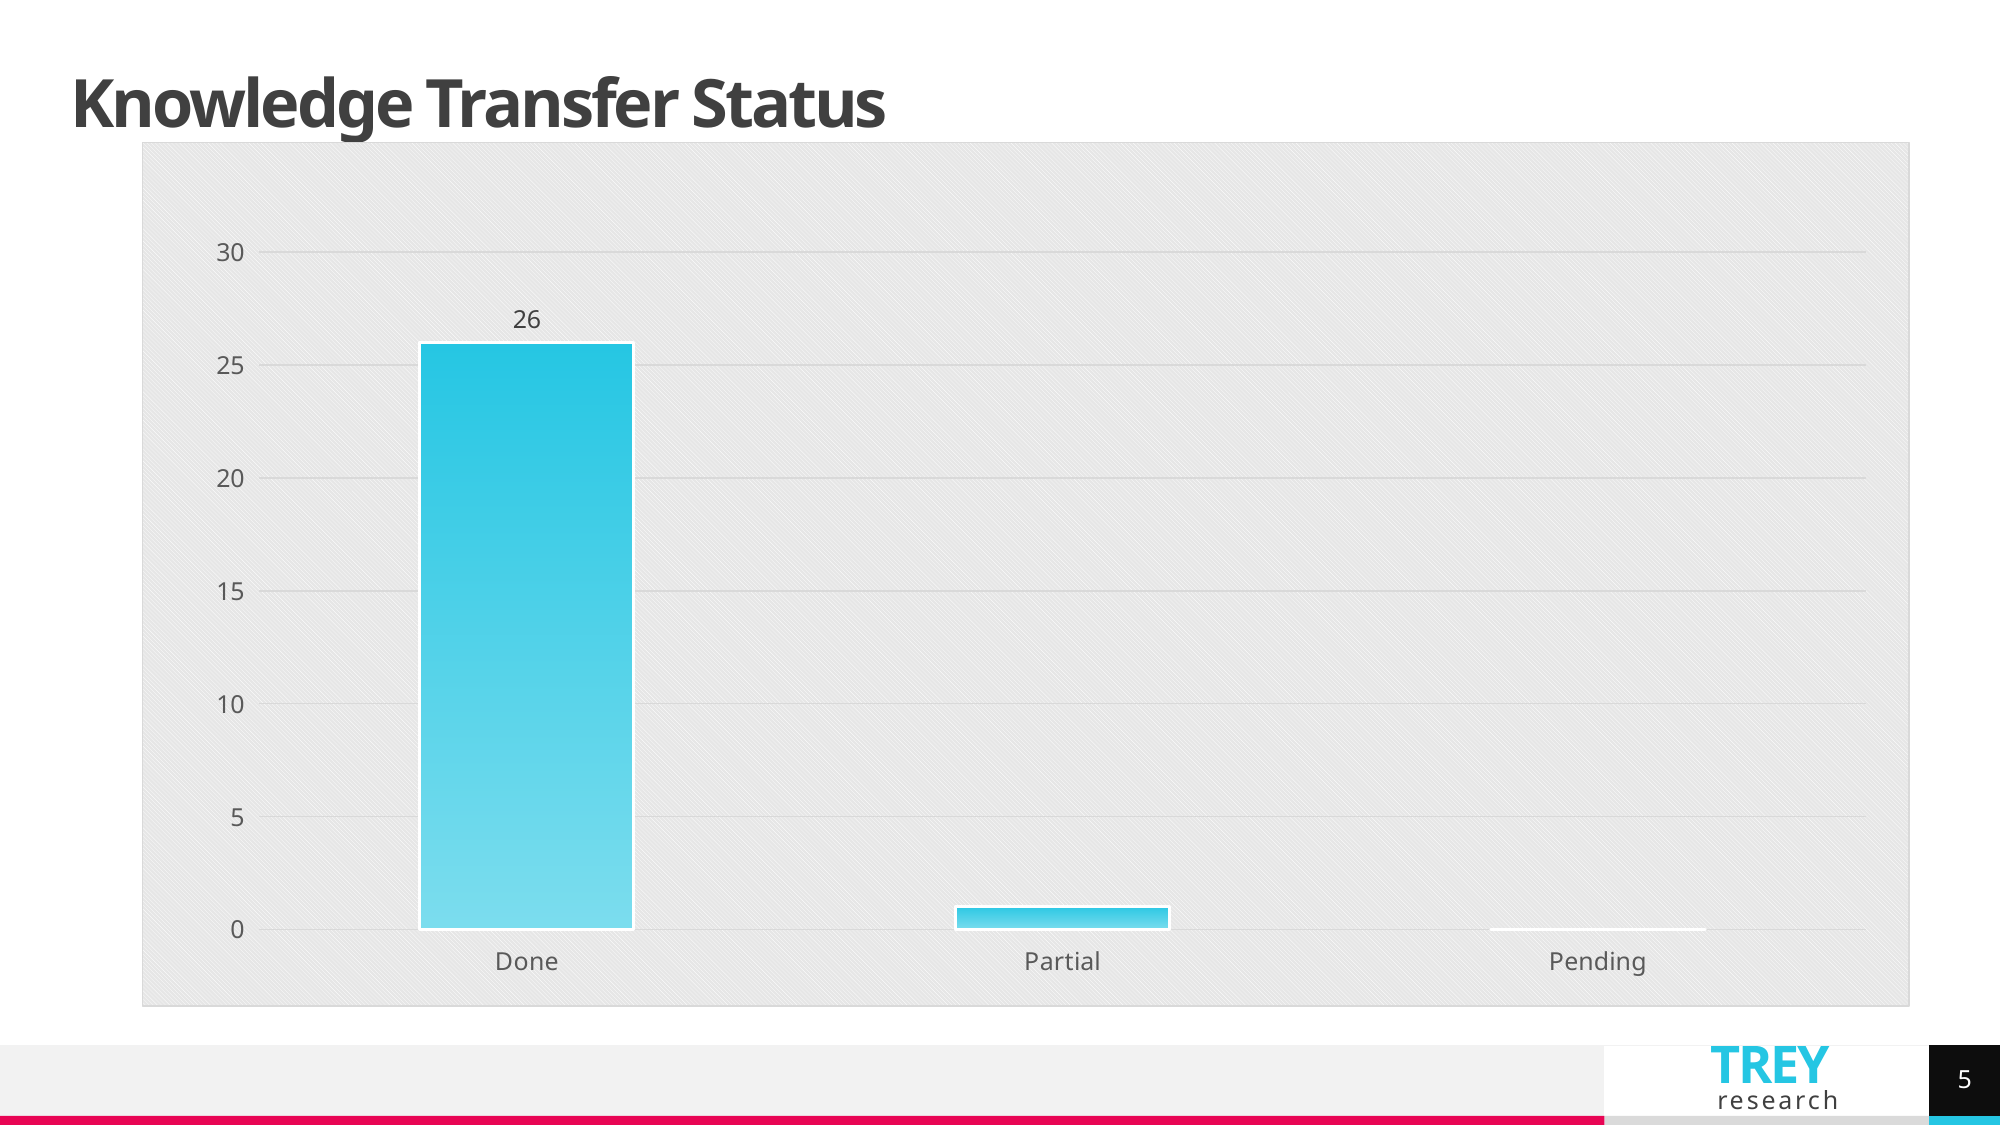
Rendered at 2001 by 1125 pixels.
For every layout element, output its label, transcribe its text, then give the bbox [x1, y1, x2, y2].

chart [141, 141, 1910, 1007]
title Knowledge Transfer Status [70, 70, 1930, 142]
slide_number 5 [1929, 1045, 2000, 1116]
